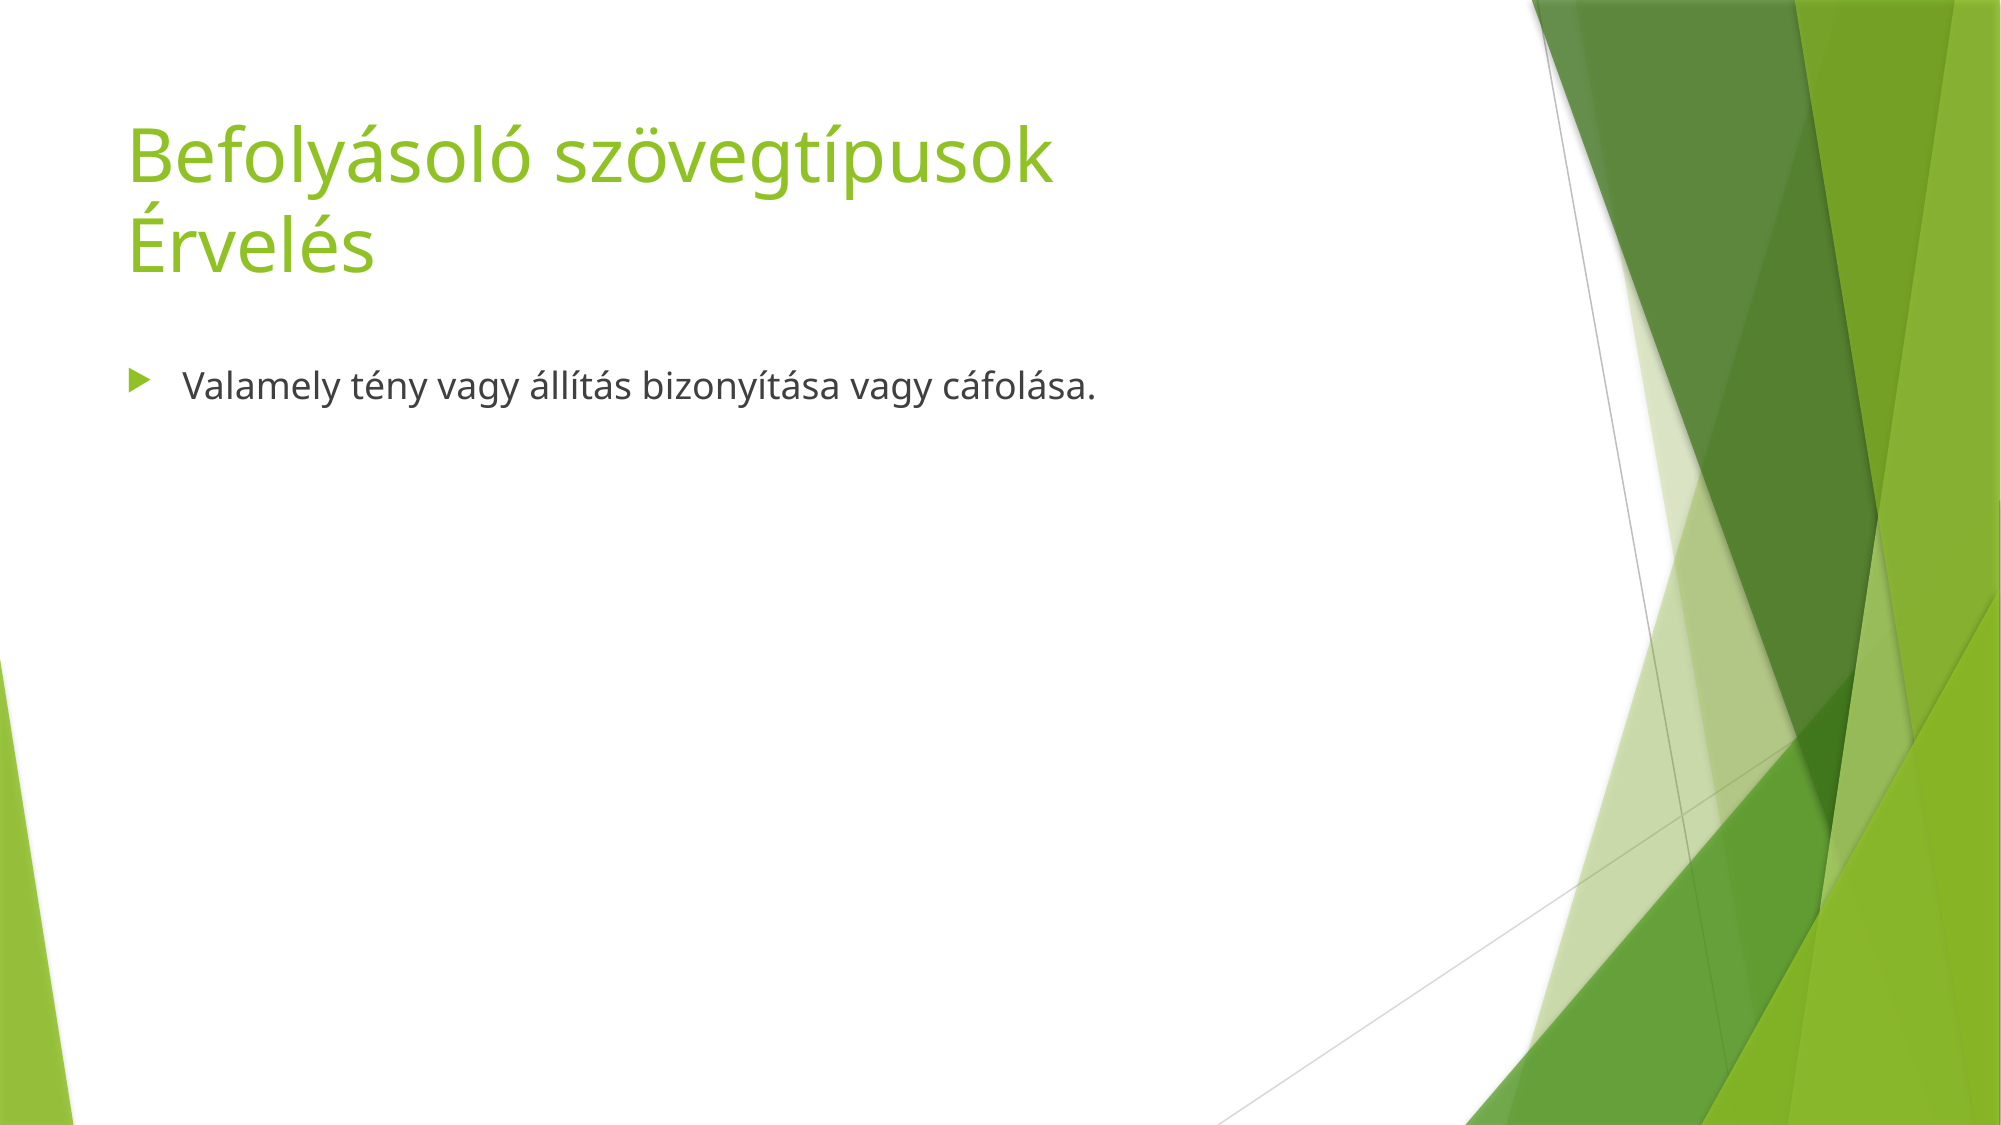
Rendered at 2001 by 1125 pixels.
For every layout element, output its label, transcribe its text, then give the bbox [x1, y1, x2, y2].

title Befolyásoló szövegtípusok Érvelés [111, 99, 1522, 317]
list Valamely tény vagy állítás bizonyítása vagy cáfolása. [111, 354, 1522, 992]
